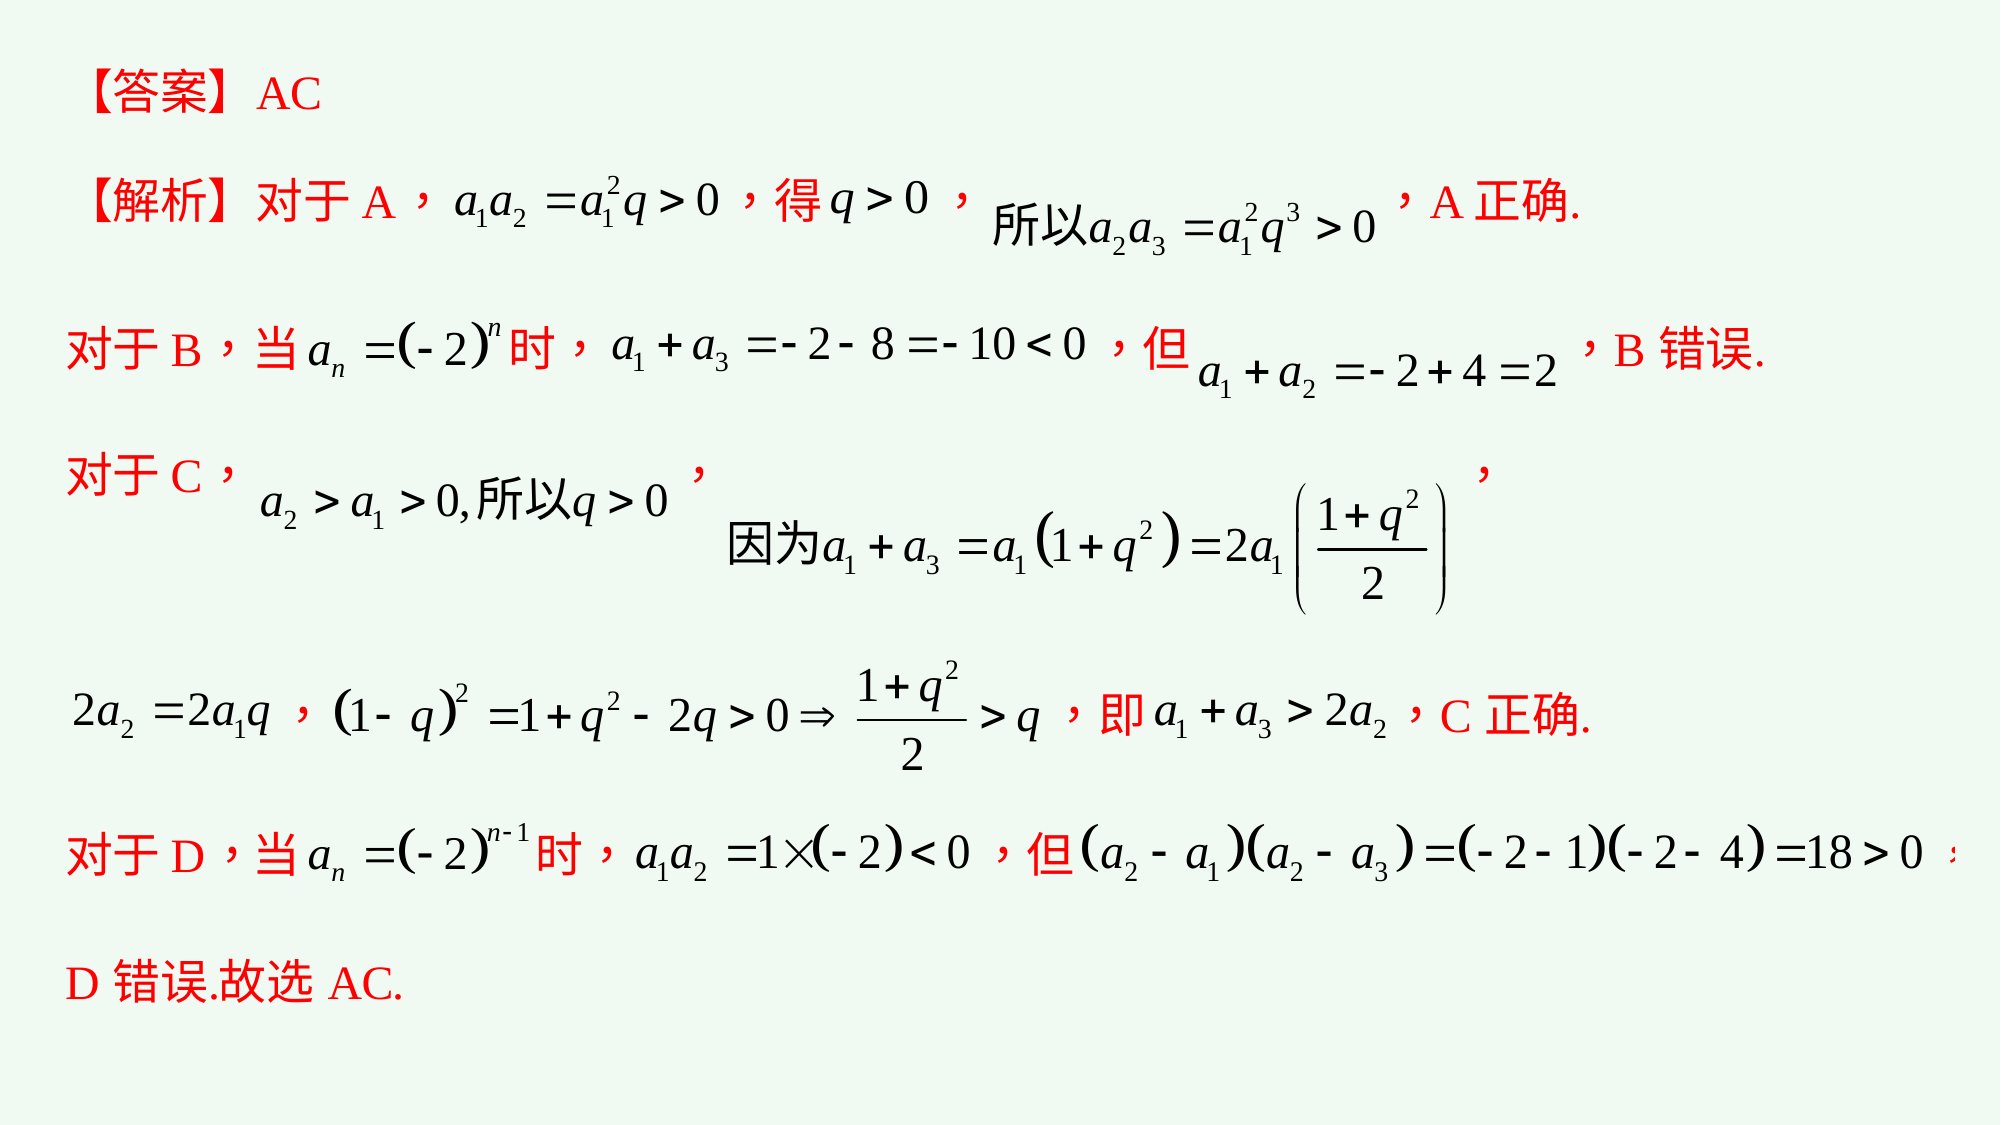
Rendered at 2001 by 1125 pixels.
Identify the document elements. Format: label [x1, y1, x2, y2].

text_box [64, 37, 1955, 1109]
